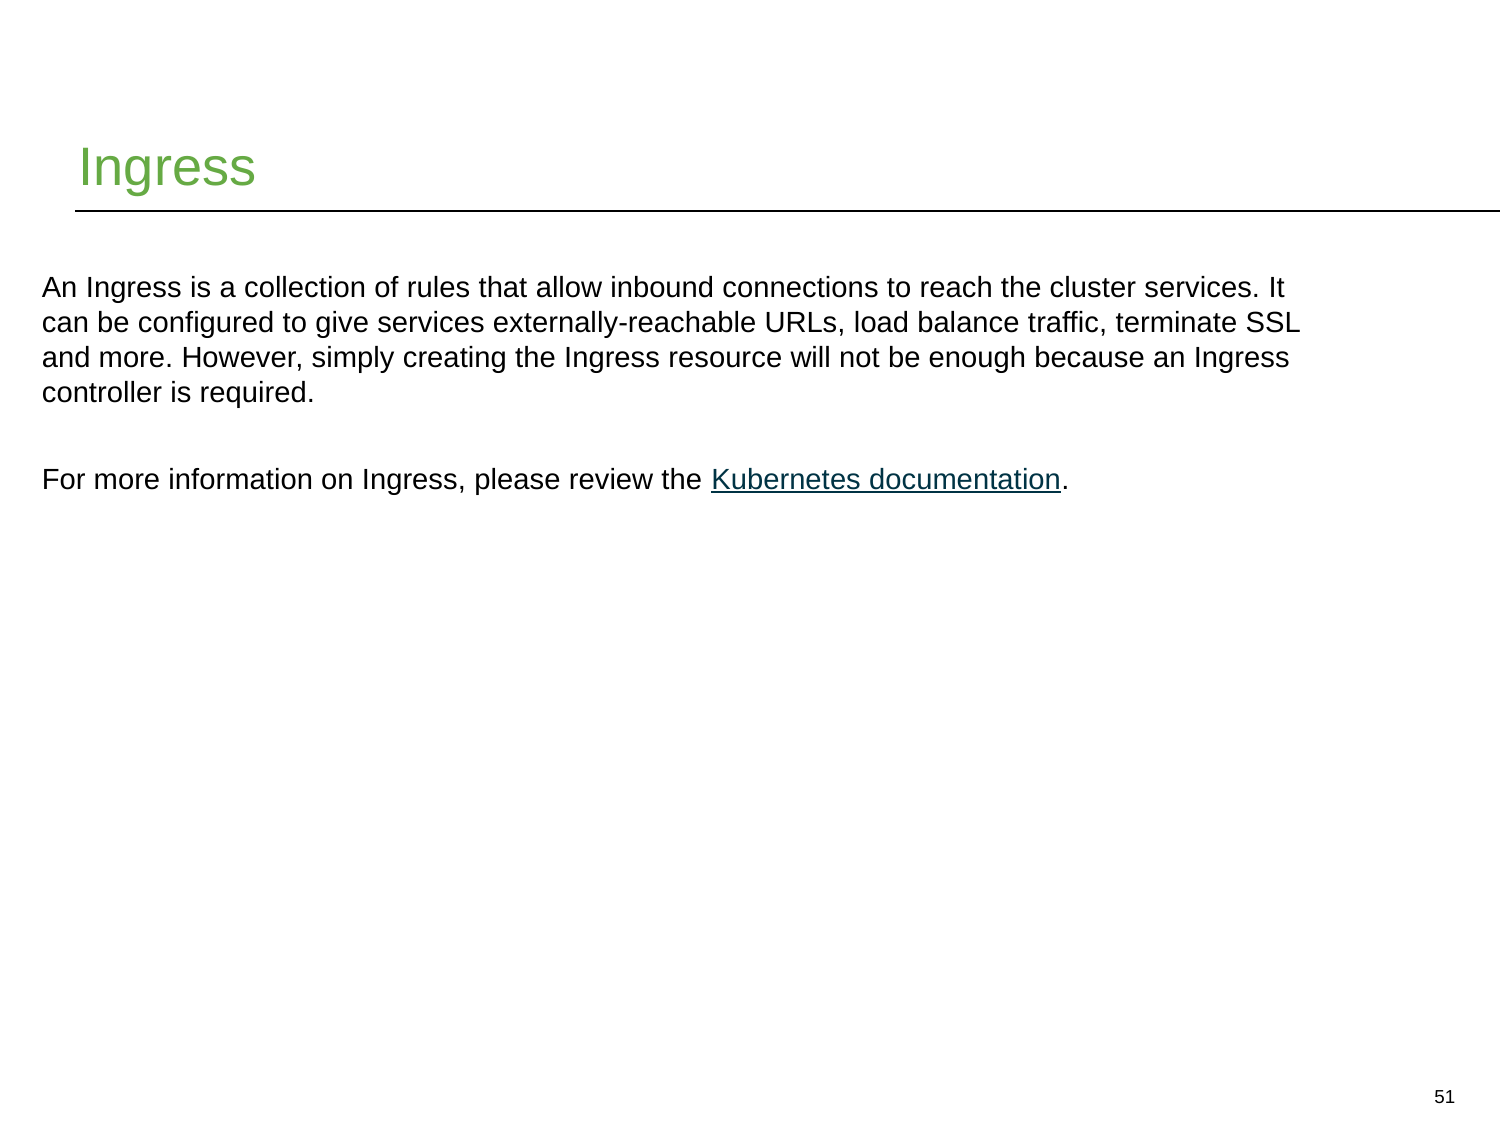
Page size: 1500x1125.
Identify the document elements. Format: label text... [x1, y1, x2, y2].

title Ingress [71, 52, 1430, 204]
slide_number 51 [1191, 1070, 1471, 1116]
list An Ingress is a collection of rules that allow inbound connections to reach the cluster services. It can be configured to give services externally-reachable URLs, load balance traffic, terminate SSL and more. However, simply creating the Ingress resource will not be enough because an Ingress controller is required. For more information on Ingress, please review the Kubernetes documentation. [34, 260, 1335, 563]
